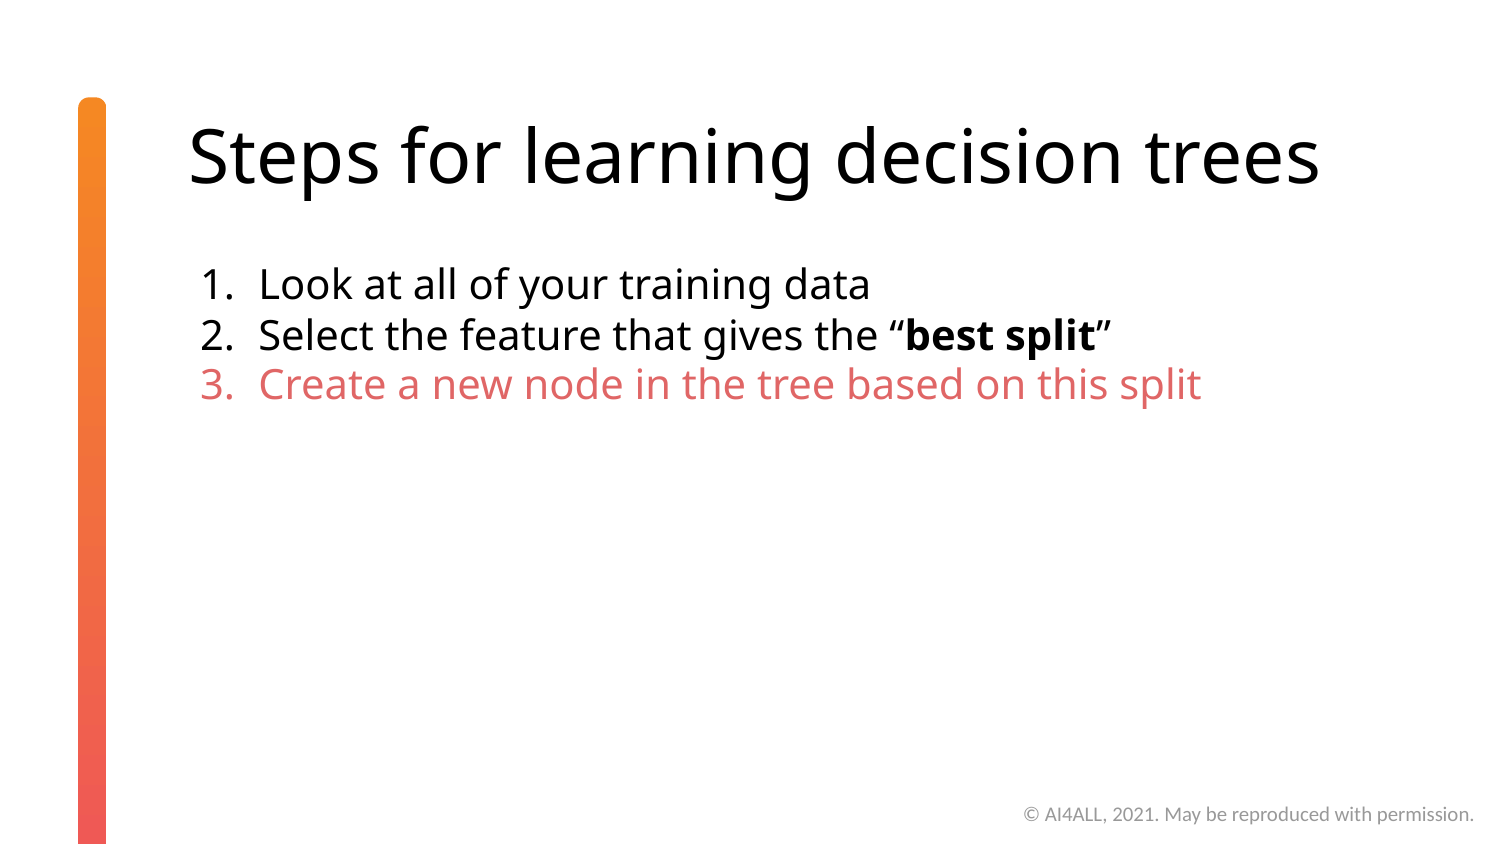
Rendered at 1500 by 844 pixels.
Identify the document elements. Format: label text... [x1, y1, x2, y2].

title Steps for learning decision trees [188, 108, 1393, 168]
list Look at all of your training data Select the feature that gives the “best split” Create a new node in the tree based on this split [183, 258, 1388, 753]
